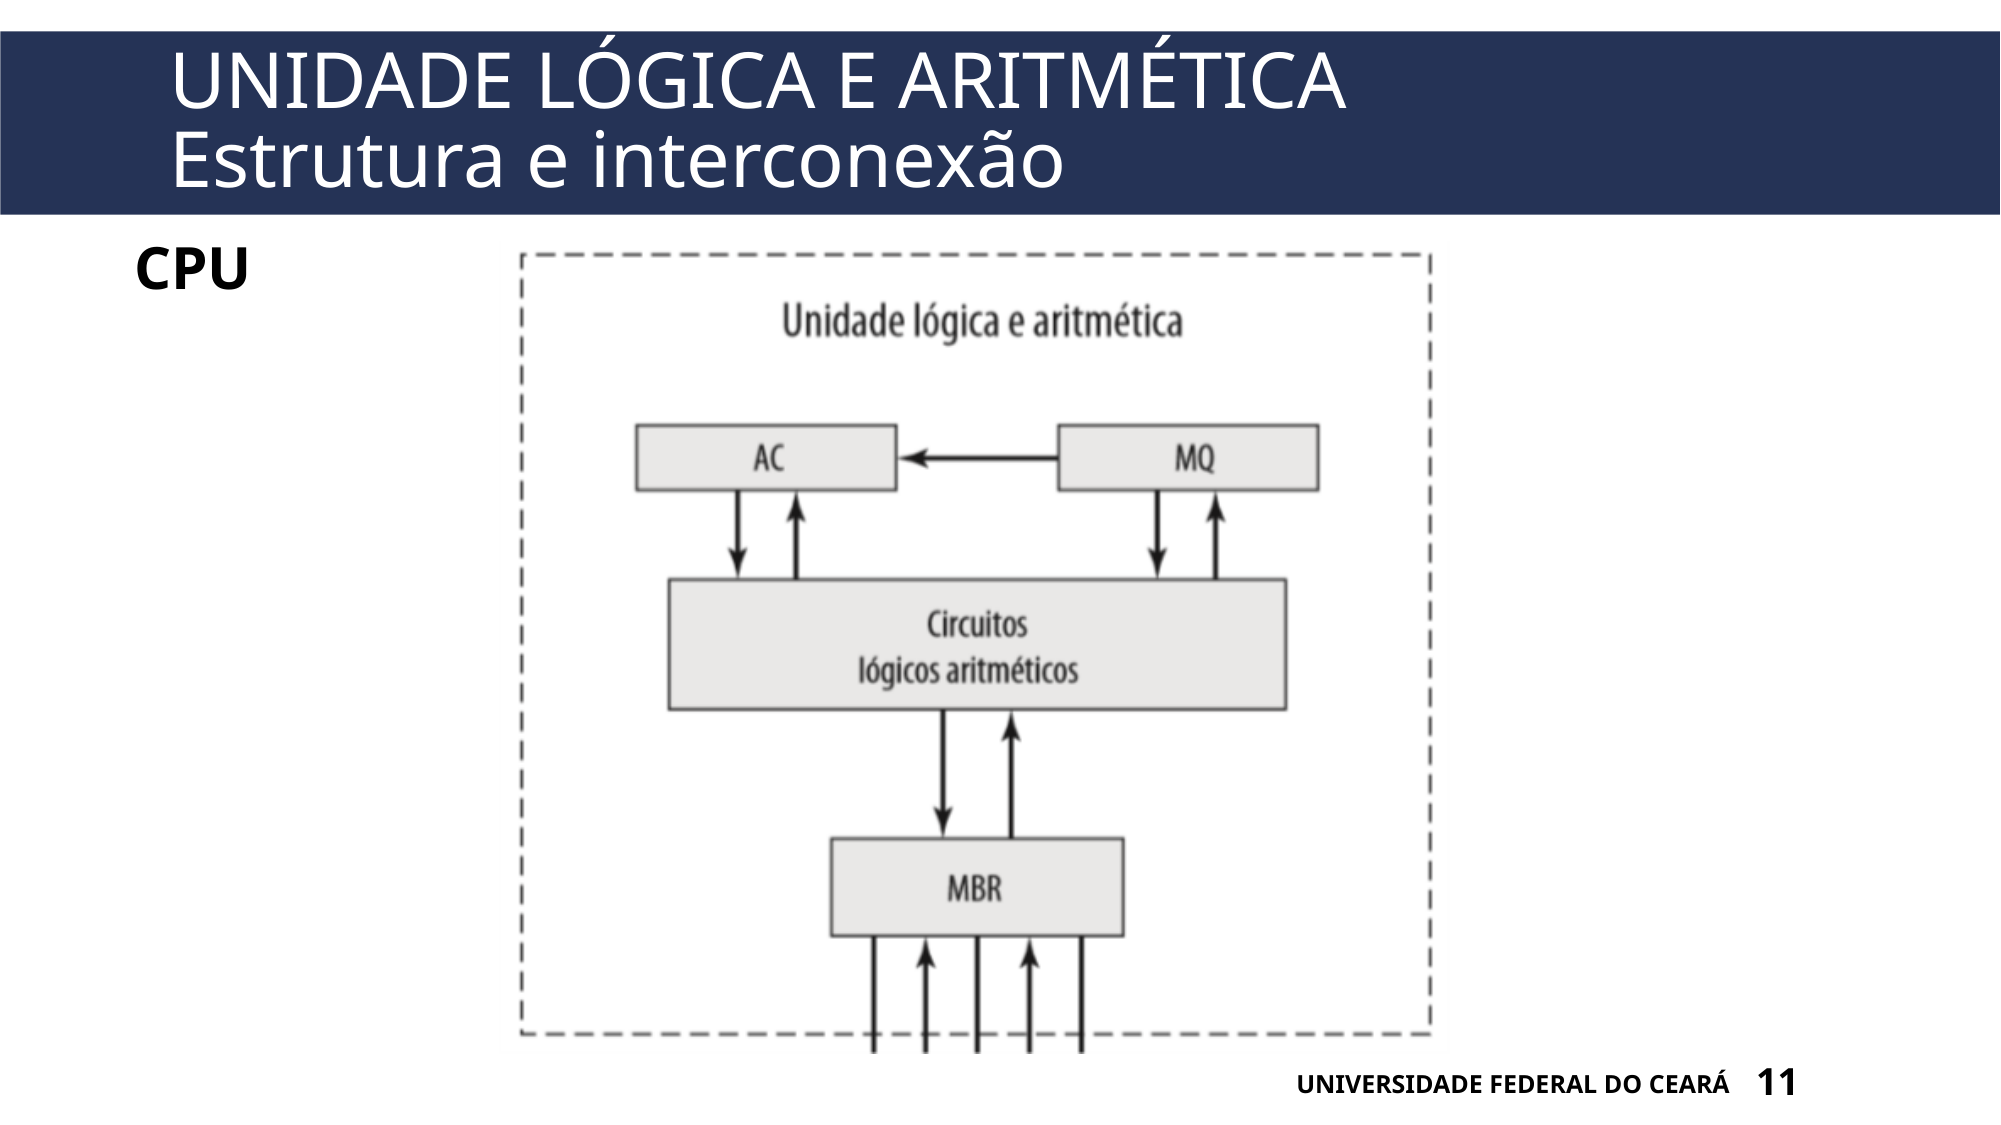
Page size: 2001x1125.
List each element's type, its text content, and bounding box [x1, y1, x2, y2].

list CPU [81, 231, 282, 314]
title Unidade lógica e aritmética Estrutura e interconexão [154, 37, 1855, 212]
footer UNIVERSIDADE FEDERAL DO CEARÁ [918, 1053, 1746, 1114]
picture [499, 241, 1451, 1054]
slide_number 11 [1748, 1053, 1904, 1114]
